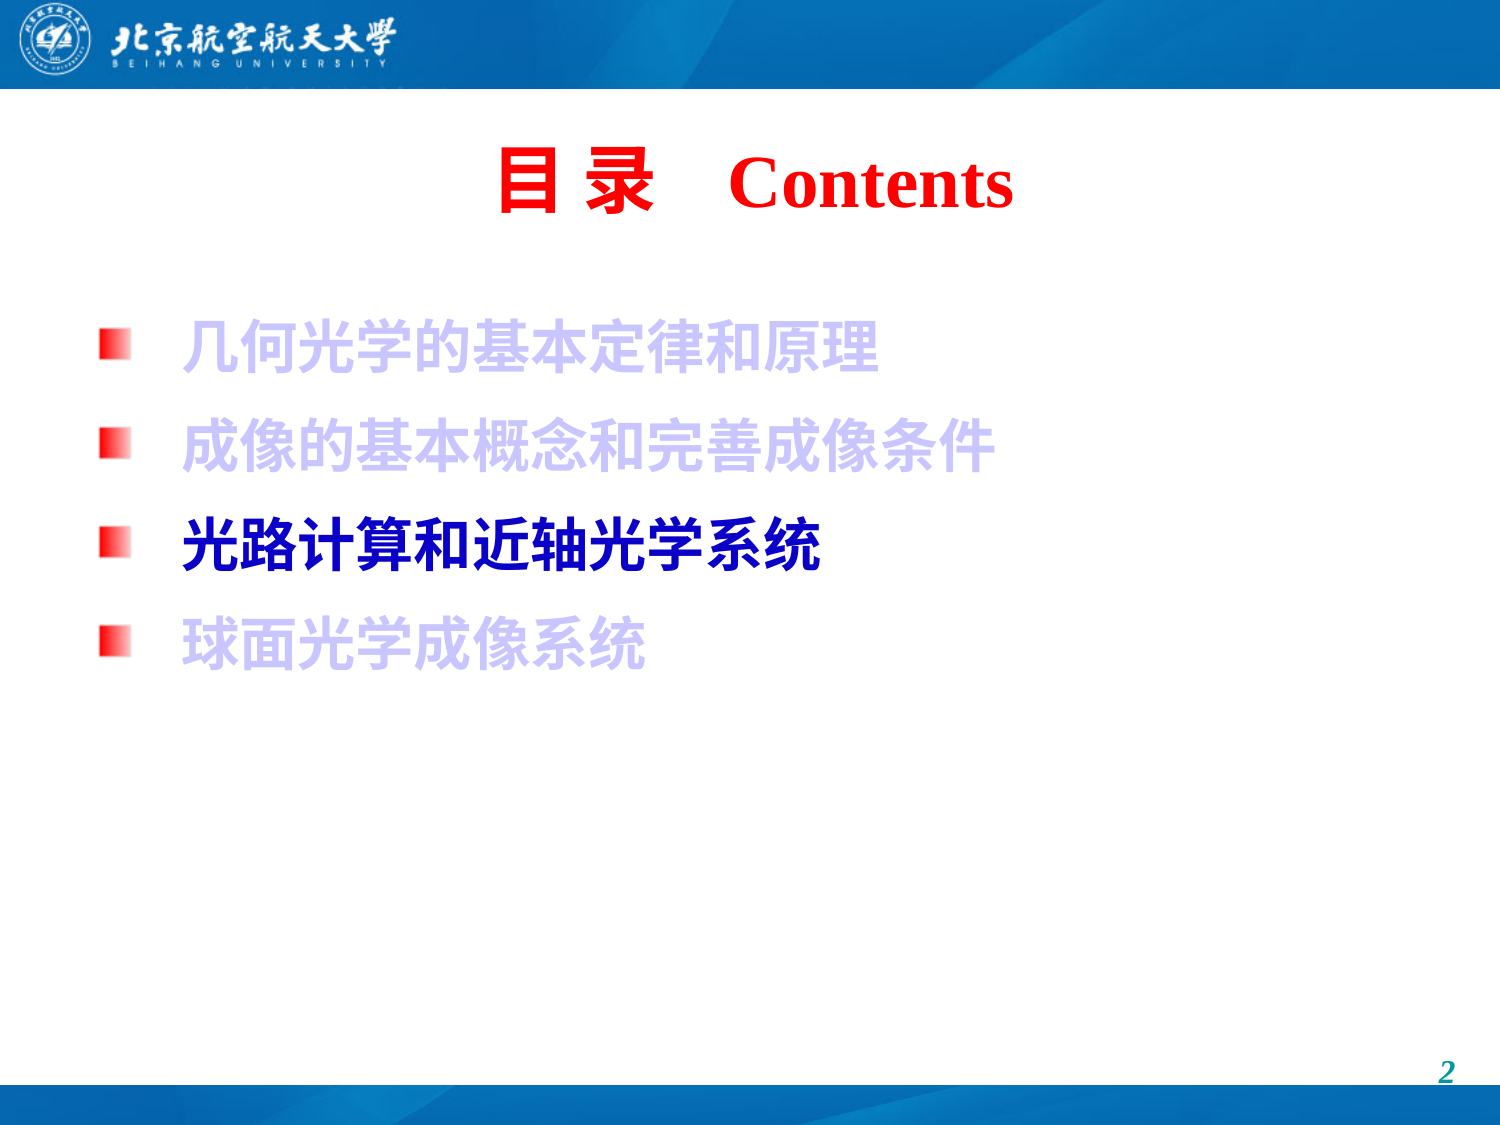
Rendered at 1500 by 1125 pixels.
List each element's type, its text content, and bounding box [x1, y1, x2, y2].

slide_number 2 [1149, 1023, 1471, 1099]
list 几何光学的基本定律和原理 成像的基本概念和完善成像条件 光路计算和近轴光学系统 球面光学成像系统 [82, 284, 1433, 1065]
picture [97, 524, 135, 562]
picture [97, 425, 135, 463]
picture [0, 0, 1500, 89]
picture [97, 326, 135, 364]
picture [0, 1085, 1500, 1125]
title 目 录 Contents [35, 119, 1471, 235]
picture [97, 623, 135, 661]
